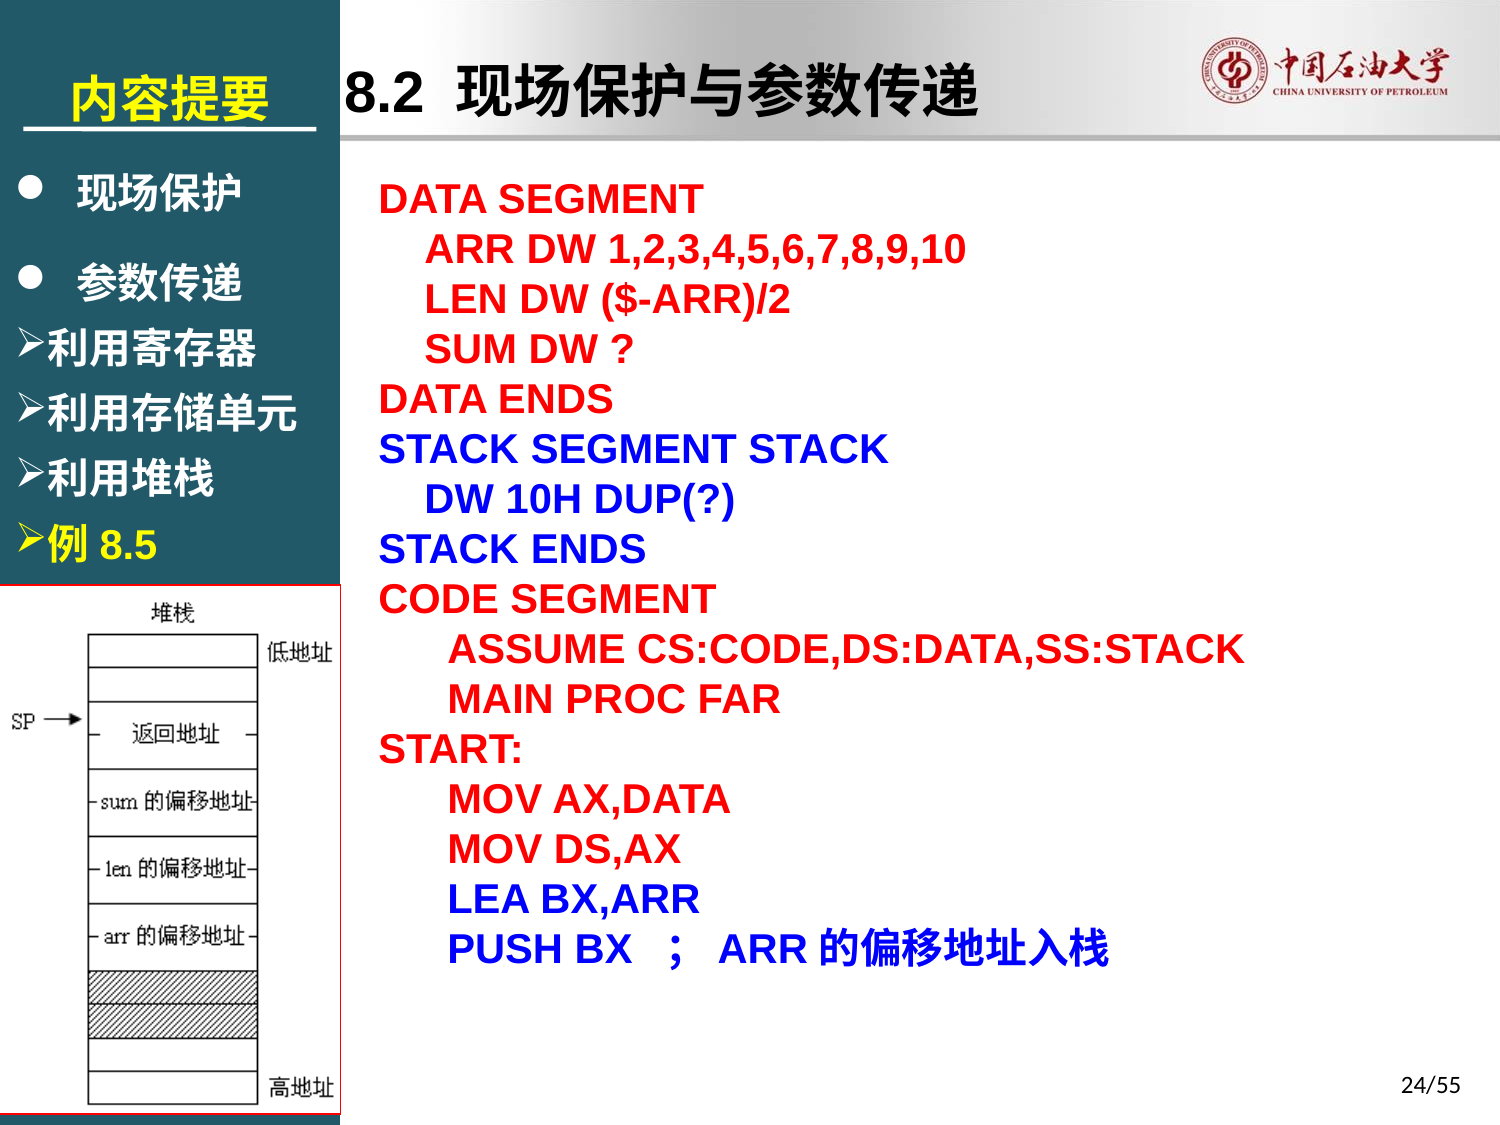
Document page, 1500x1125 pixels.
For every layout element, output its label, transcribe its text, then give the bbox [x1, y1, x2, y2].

picture [342, 0, 1500, 1125]
text_box 内容提要 现场保护 参数传递 利用寄存器 利用存储单元 利用堆栈 例8.5 [0, 1119, 342, 1125]
text_box 8.2 现场保护与参数传递 [329, 46, 1082, 132]
slide_number 24/55 [1349, 1053, 1477, 1114]
text_box 内容提要 现场保护 参数传递 利用寄存器 利用存储单元 利用堆栈 例8.5 [0, 0, 342, 586]
picture [0, 585, 341, 1114]
list DATA SEGMENT ARR DW 1,2,3,4,5,6,7,8,9,10 LEN DW ($-ARR)/2 SUM DW ? DATA ENDS STACK SEGMENT STACK DW 10H DUP(?) STACK ENDS CODE SEGMENT ASSUME CS:CODE,DS:DATA,SS:STACK MAIN PROC FAR START: MOV AX,DATA MOV DS,AX LEA BX,ARR PUSH BX ；ARR的偏移地址入栈 [363, 163, 1466, 1055]
